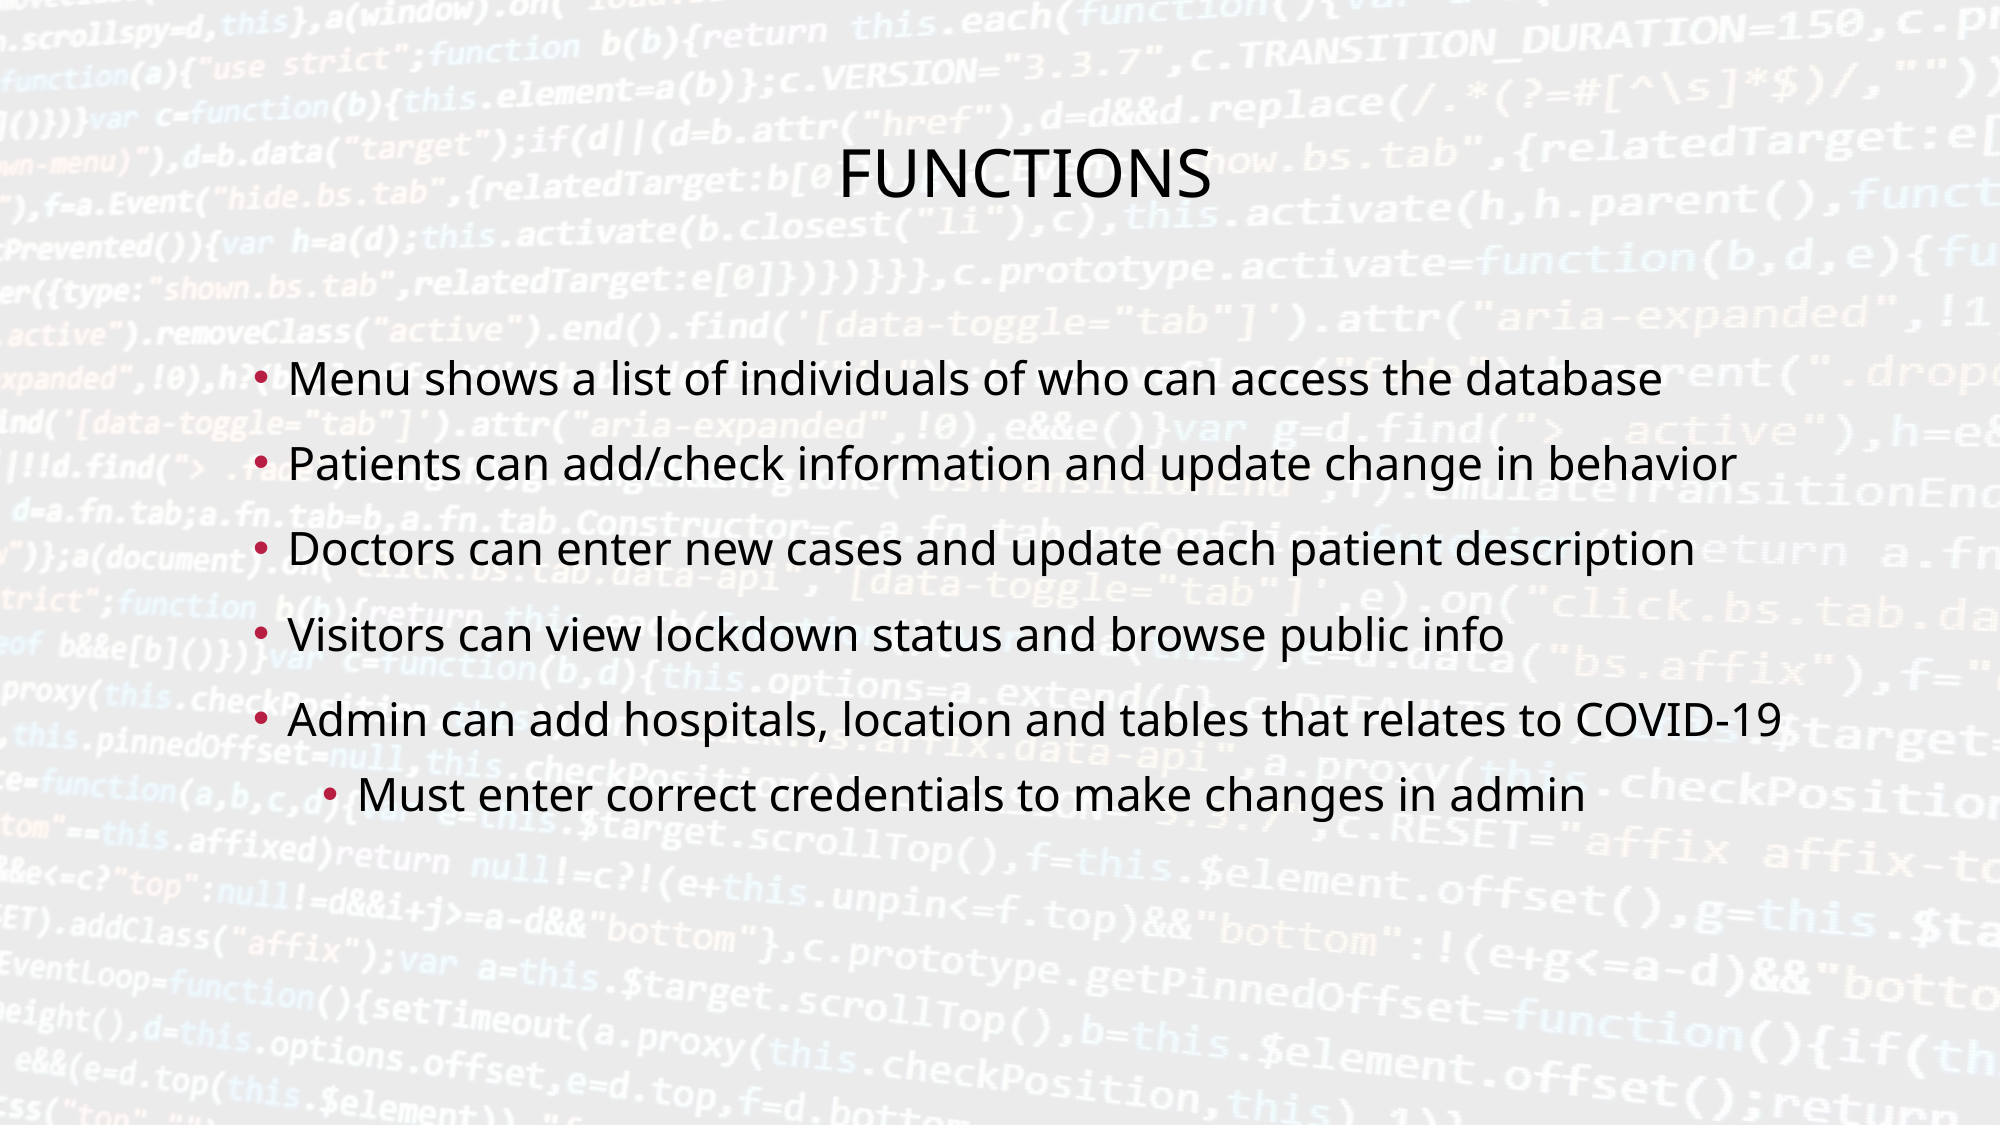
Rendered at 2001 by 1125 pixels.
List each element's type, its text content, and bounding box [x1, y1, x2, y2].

title Functions [238, 131, 1814, 305]
list Menu shows a list of individuals of who can access the database Patients can add/check information and update change in behavior Doctors can enter new cases and update each patient description Visitors can view lockdown status and browse public info Admin can add hospitals, location and tables that relates to COVID-19 Must enter correct credentials to make changes in admin [238, 330, 1814, 897]
